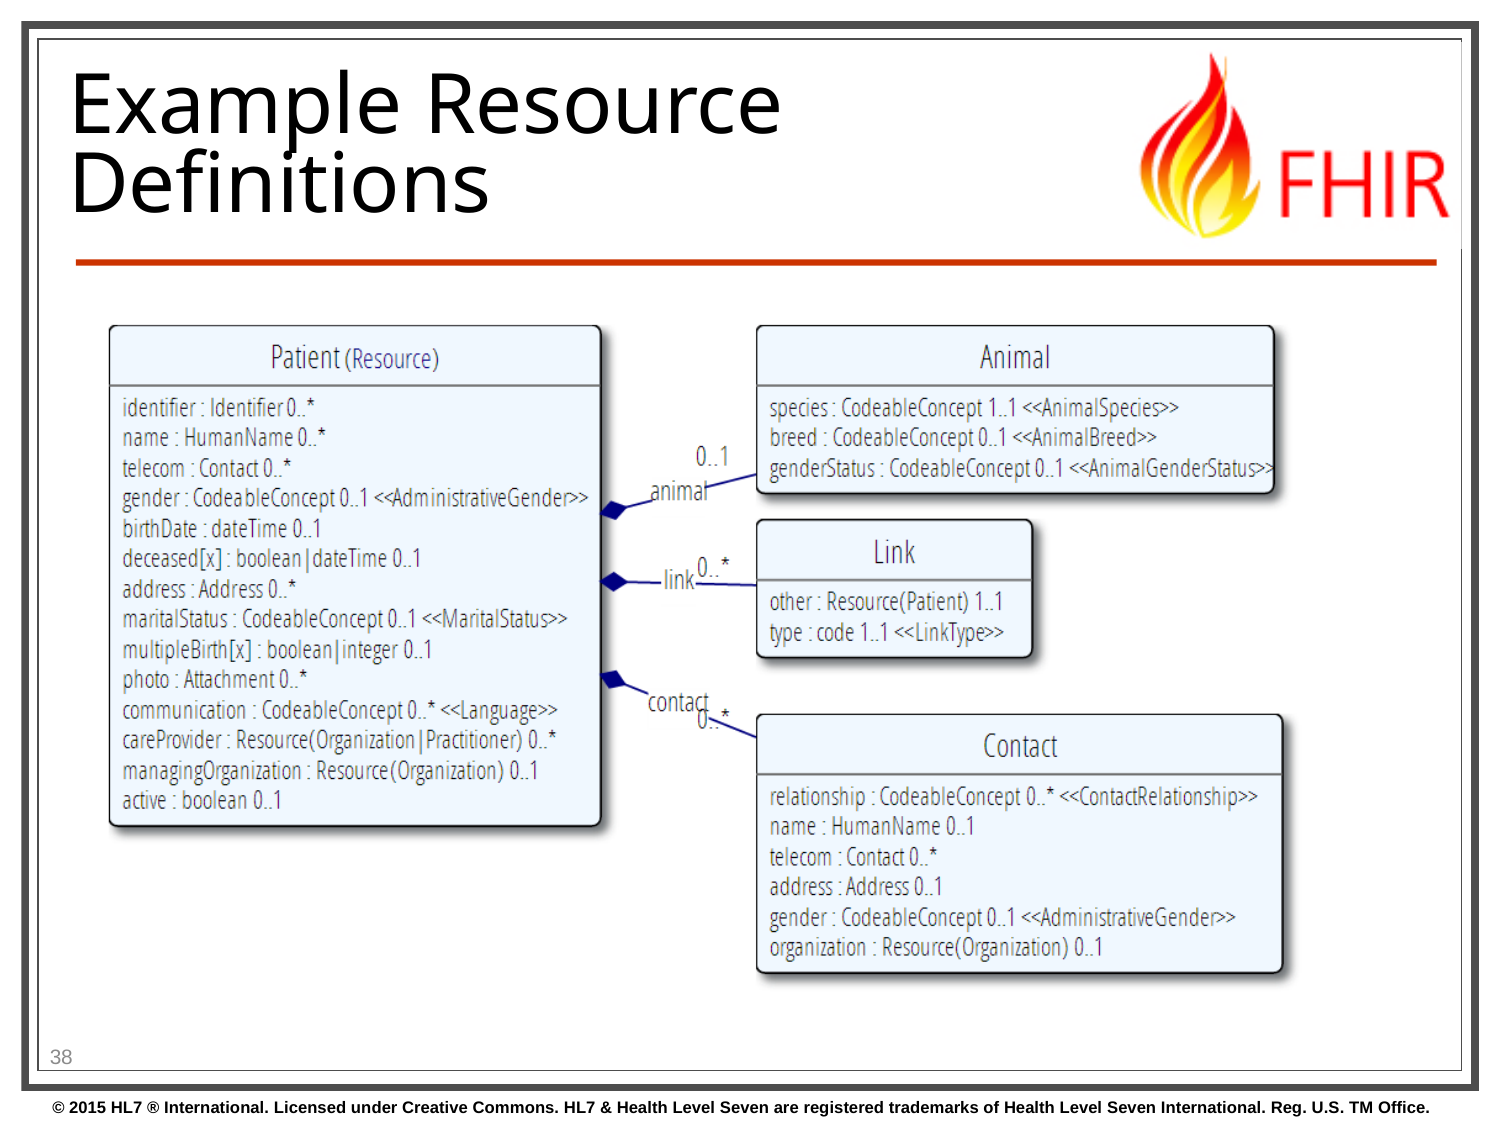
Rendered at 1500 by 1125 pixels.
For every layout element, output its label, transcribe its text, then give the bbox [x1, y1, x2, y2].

slide_number 38 [23, 1018, 99, 1094]
title Example Resource Definitions [53, 54, 1128, 244]
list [88, 314, 1364, 1010]
picture [1128, 42, 1462, 249]
